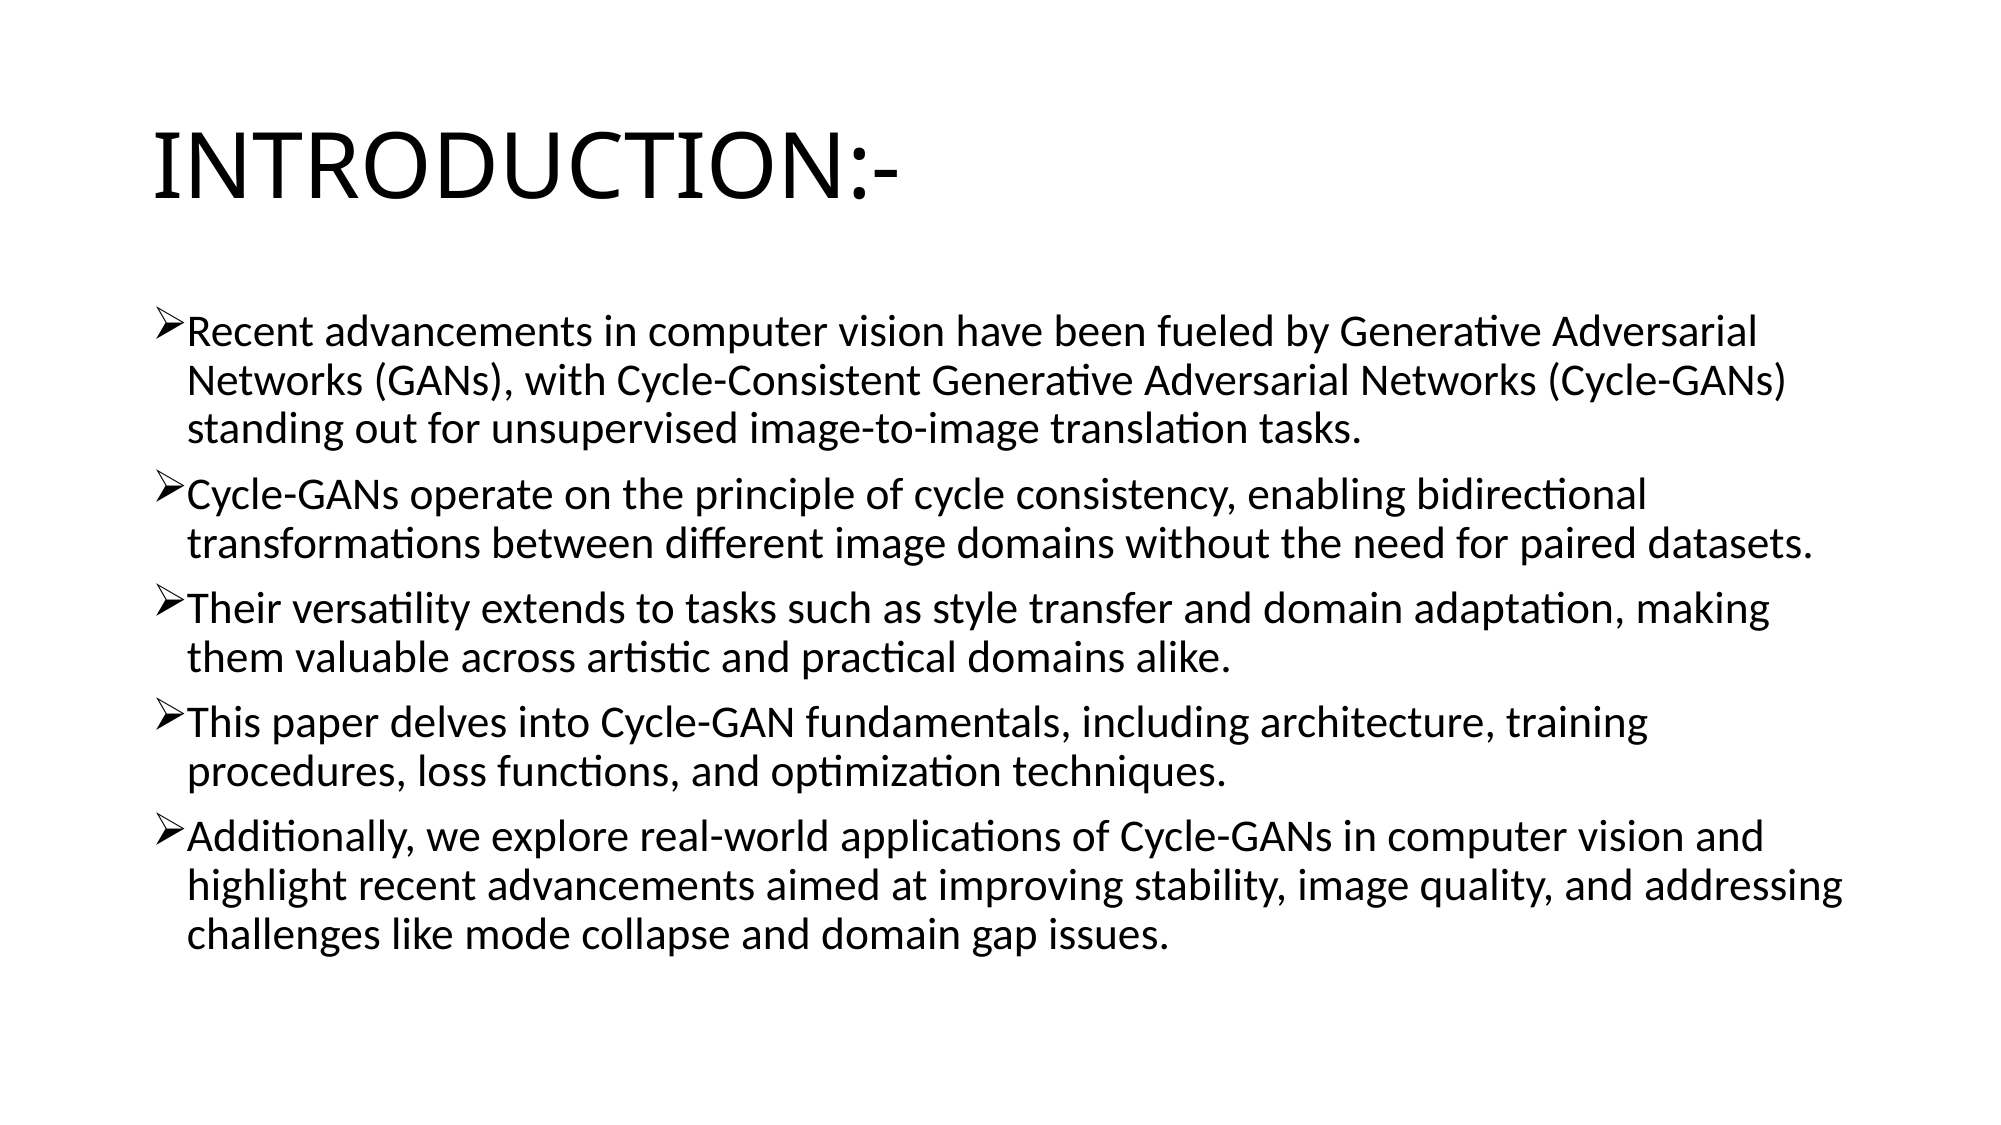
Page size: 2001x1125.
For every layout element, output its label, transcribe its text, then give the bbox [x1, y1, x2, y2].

title INTRODUCTION:- [137, 59, 1863, 278]
list Recent advancements in computer vision have been fueled by Generative Adversarial Networks (GANs), with Cycle-Consistent Generative Adversarial Networks (Cycle-GANs) standing out for unsupervised image-to-image translation tasks. Cycle-GANs operate on the principle of cycle consistency, enabling bidirectional transformations between different image domains without the need for paired datasets. Their versatility extends to tasks such as style transfer and domain adaptation, making them valuable across artistic and practical domains alike. This paper delves into Cycle-GAN fundamentals, including architecture, training procedures, loss functions, and optimization techniques. Additionally, we explore real-world applications of Cycle-GANs in computer vision and highlight recent advancements aimed at improving stability, image quality, and addressing challenges like mode collapse and domain gap issues. [137, 299, 1863, 1014]
